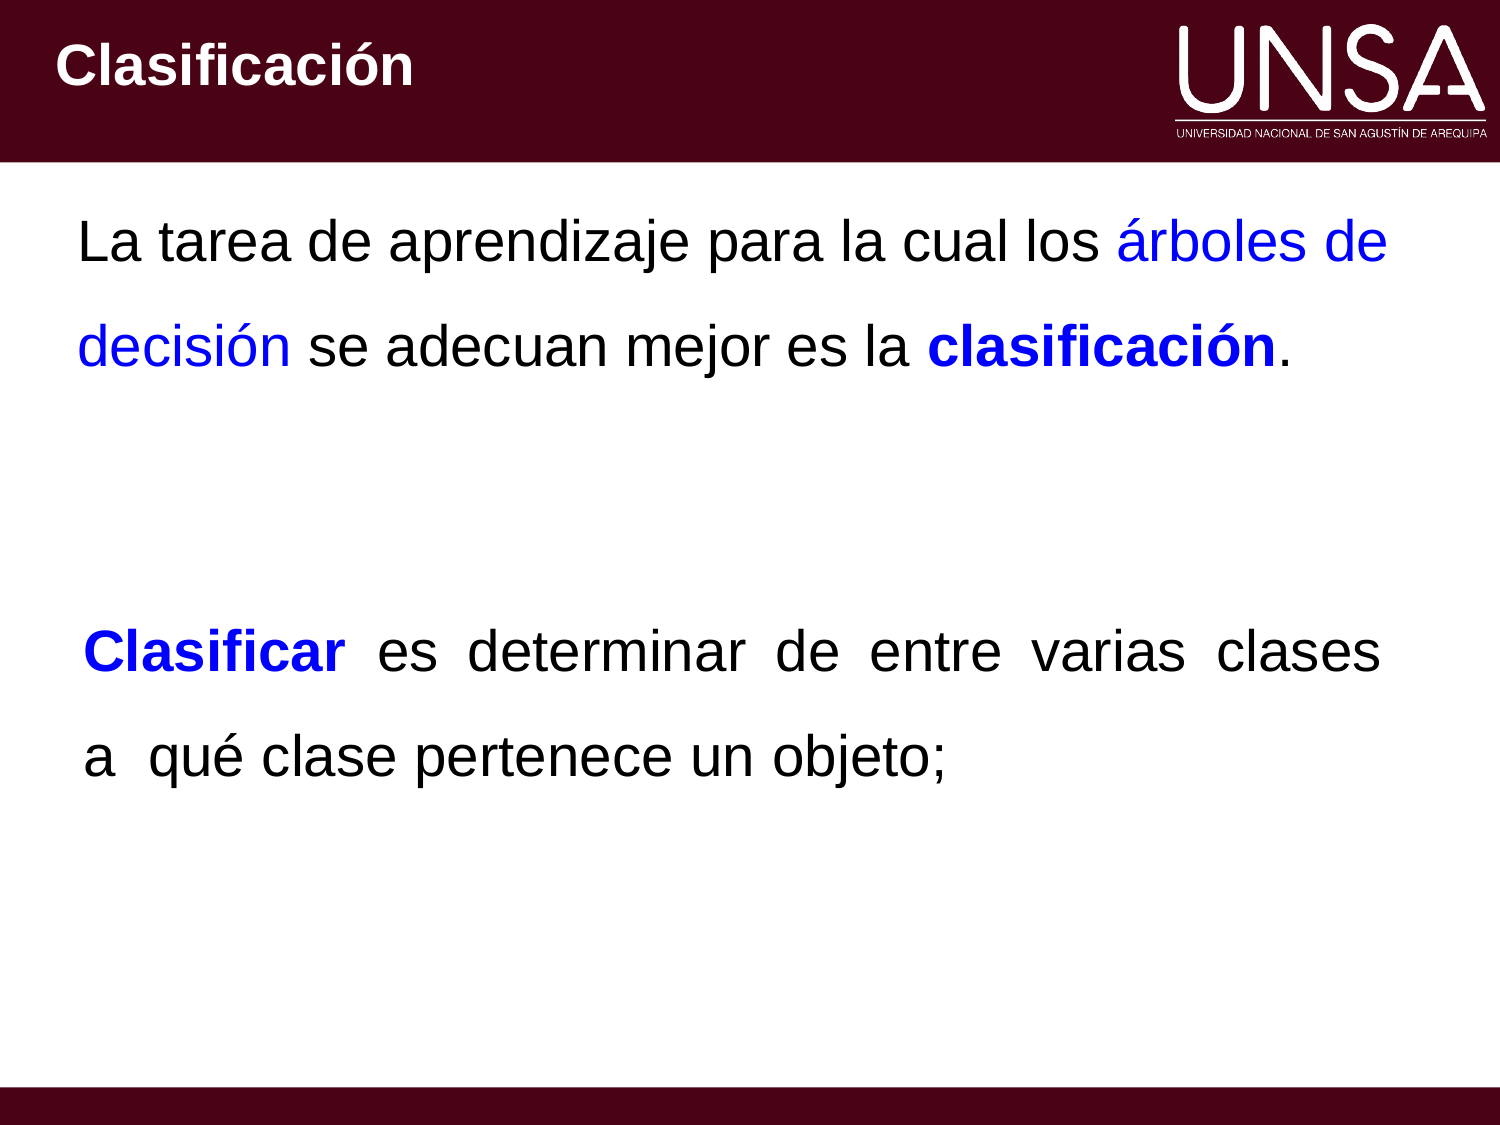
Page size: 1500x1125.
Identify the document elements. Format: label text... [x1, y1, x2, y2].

title Clasificación [53, 25, 419, 216]
text_box Clasificar es determinar de entre varias clases a qué clase pertenece un objeto; [81, 576, 1444, 789]
picture [1175, 24, 1487, 138]
text_box La tarea de aprendizaje para la cual los árboles de decisión se adecuan mejor es la clasificación. [75, 165, 1437, 378]
